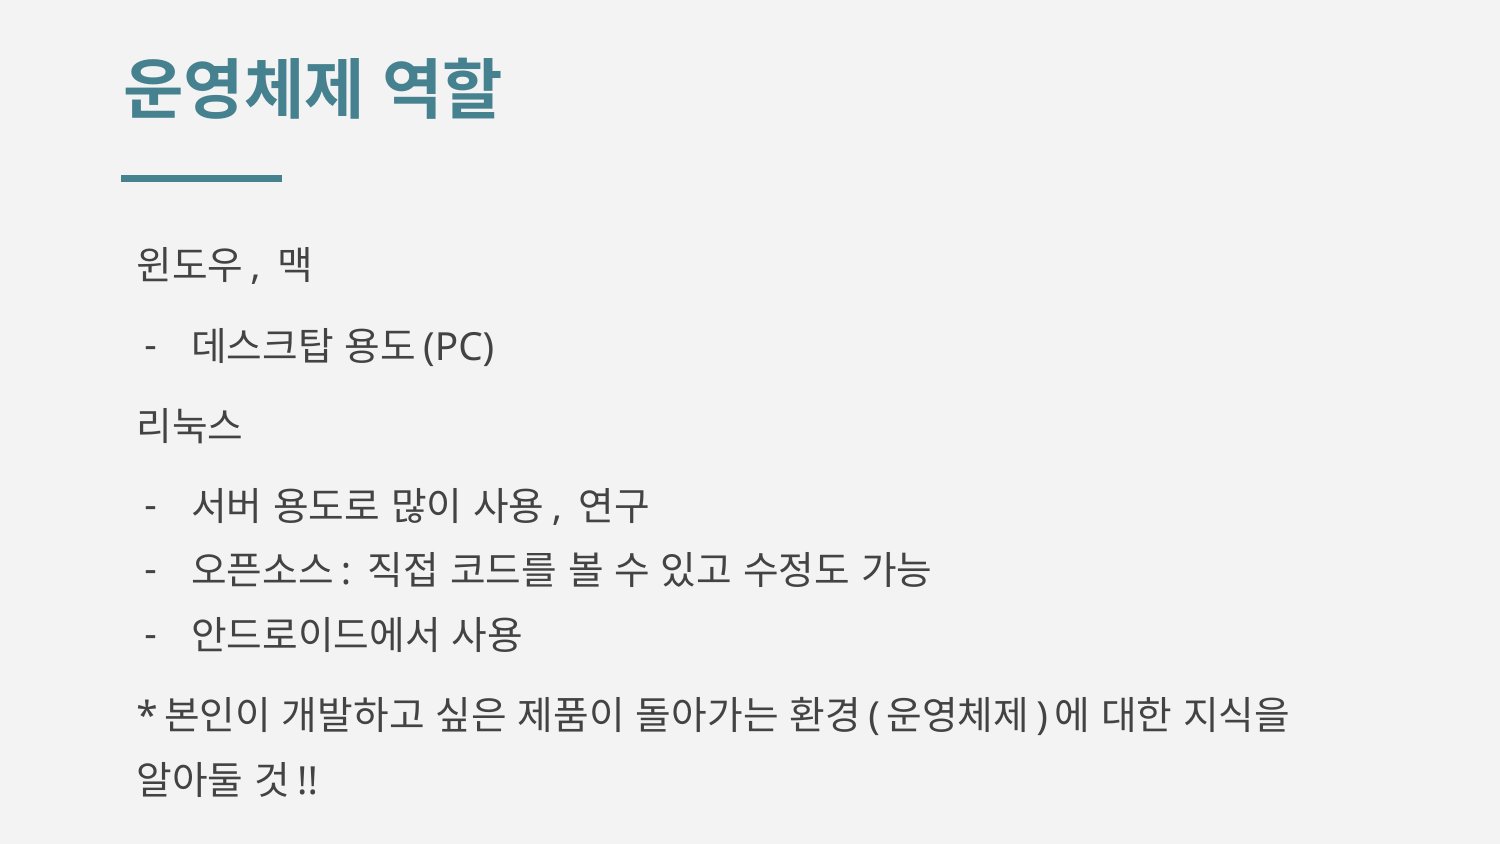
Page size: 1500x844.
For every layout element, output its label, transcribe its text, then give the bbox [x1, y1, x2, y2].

list 윈도우, 맥 데스크탑 용도(PC) 리눅스 서버 용도로 많이 사용, 연구 오픈소스: 직접 코드를 볼 수 있고 수정도 가능 안드로이드에서 사용 *본인이 개발하고 싶은 제품이 돌아가는 환경(운영체제)에 대한 지식을 알아둘 것!! [121, 211, 1373, 827]
title 운영체제 역할 [108, 23, 1235, 149]
